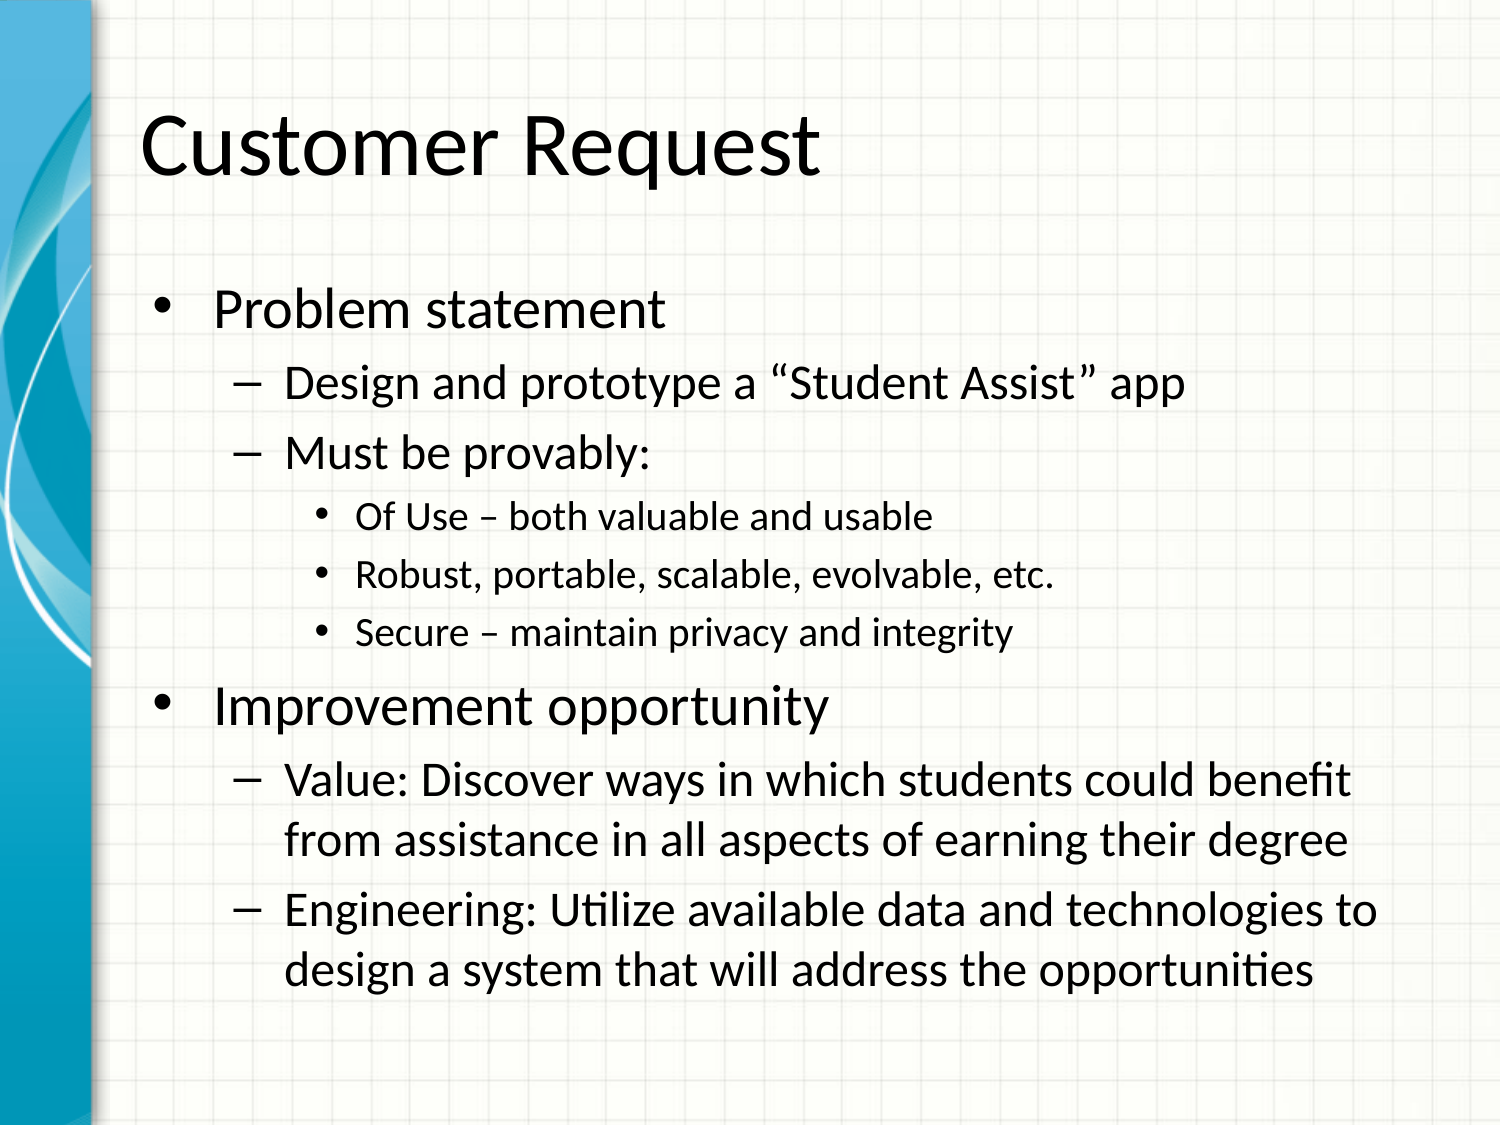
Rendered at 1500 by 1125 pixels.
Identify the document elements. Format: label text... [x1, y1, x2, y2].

title Customer Request [125, 45, 1450, 233]
picture [0, 0, 1500, 1125]
list Problem statement Design and prototype a “Student Assist” app Must be provably: Of Use – both valuable and usable Robust, portable, scalable, evolvable, etc. Secure – maintain privacy and integrity Improvement opportunity Value: Discover ways in which students could benefit from assistance in all aspects of earning their degree Engineering: Utilize available data and technologies to design a system that will address the opportunities [137, 262, 1475, 1075]
